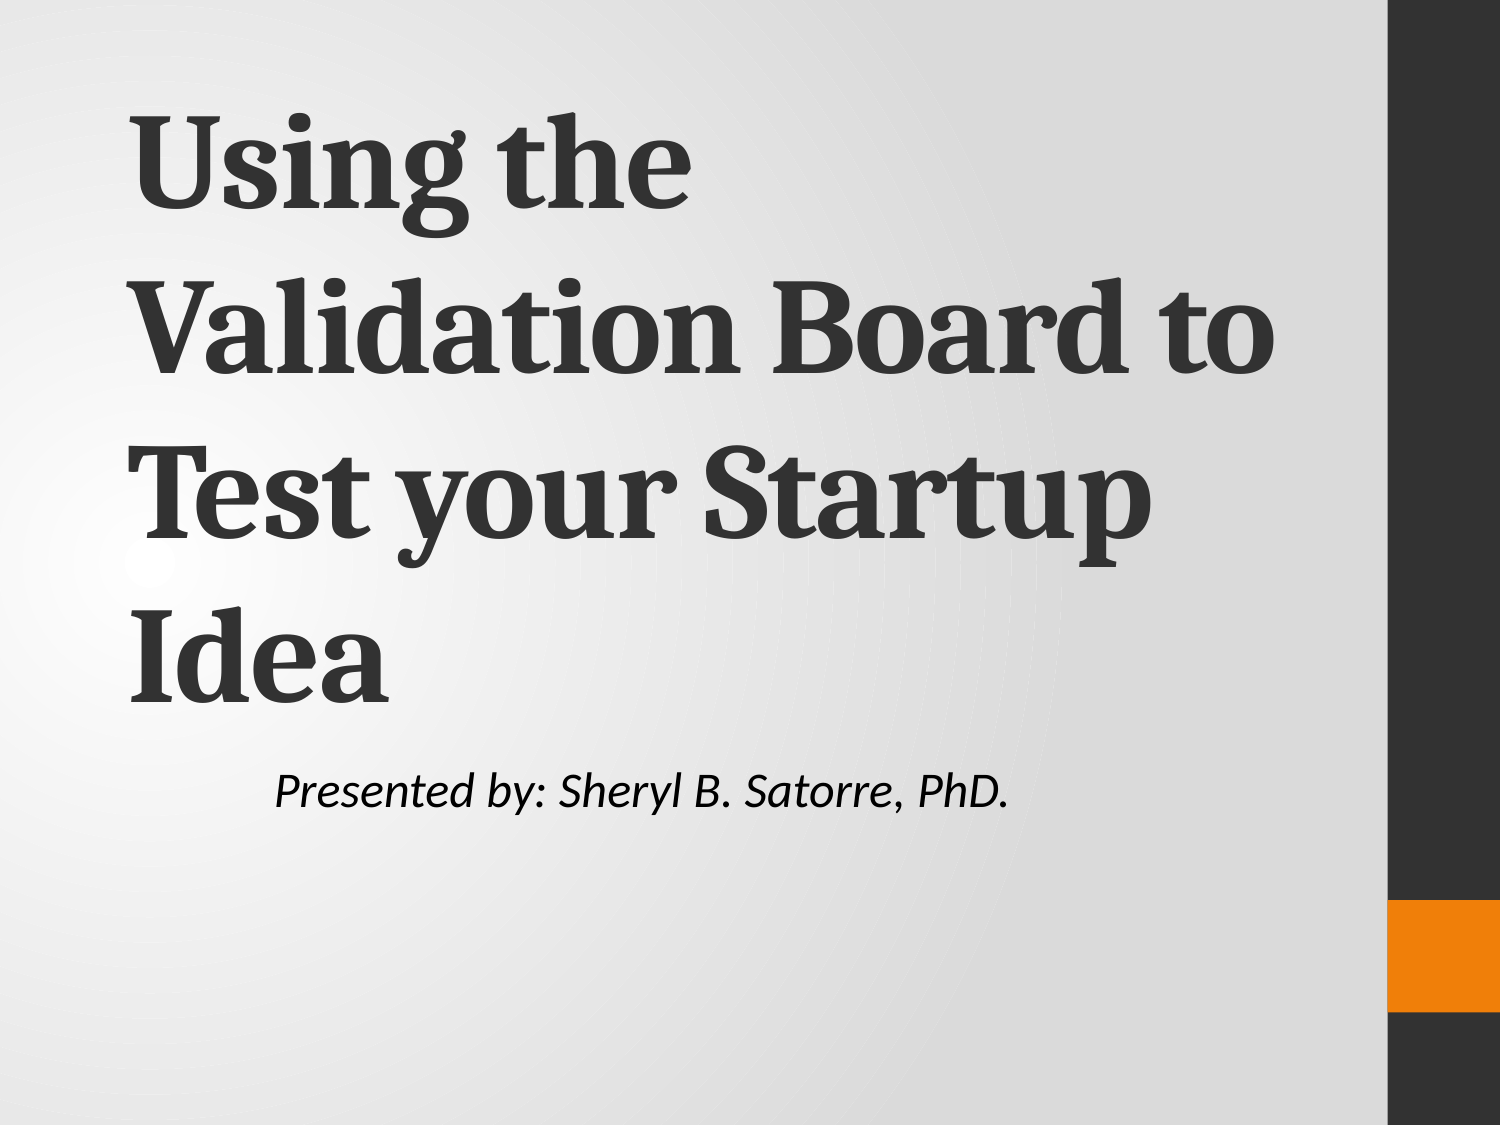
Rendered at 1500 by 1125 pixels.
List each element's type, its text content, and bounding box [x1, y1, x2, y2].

subtitle Presented by: Sheryl B. Satorre, PhD. [112, 750, 1173, 925]
title Using the Validation Board to Test your Startup Idea [112, 75, 1350, 738]
